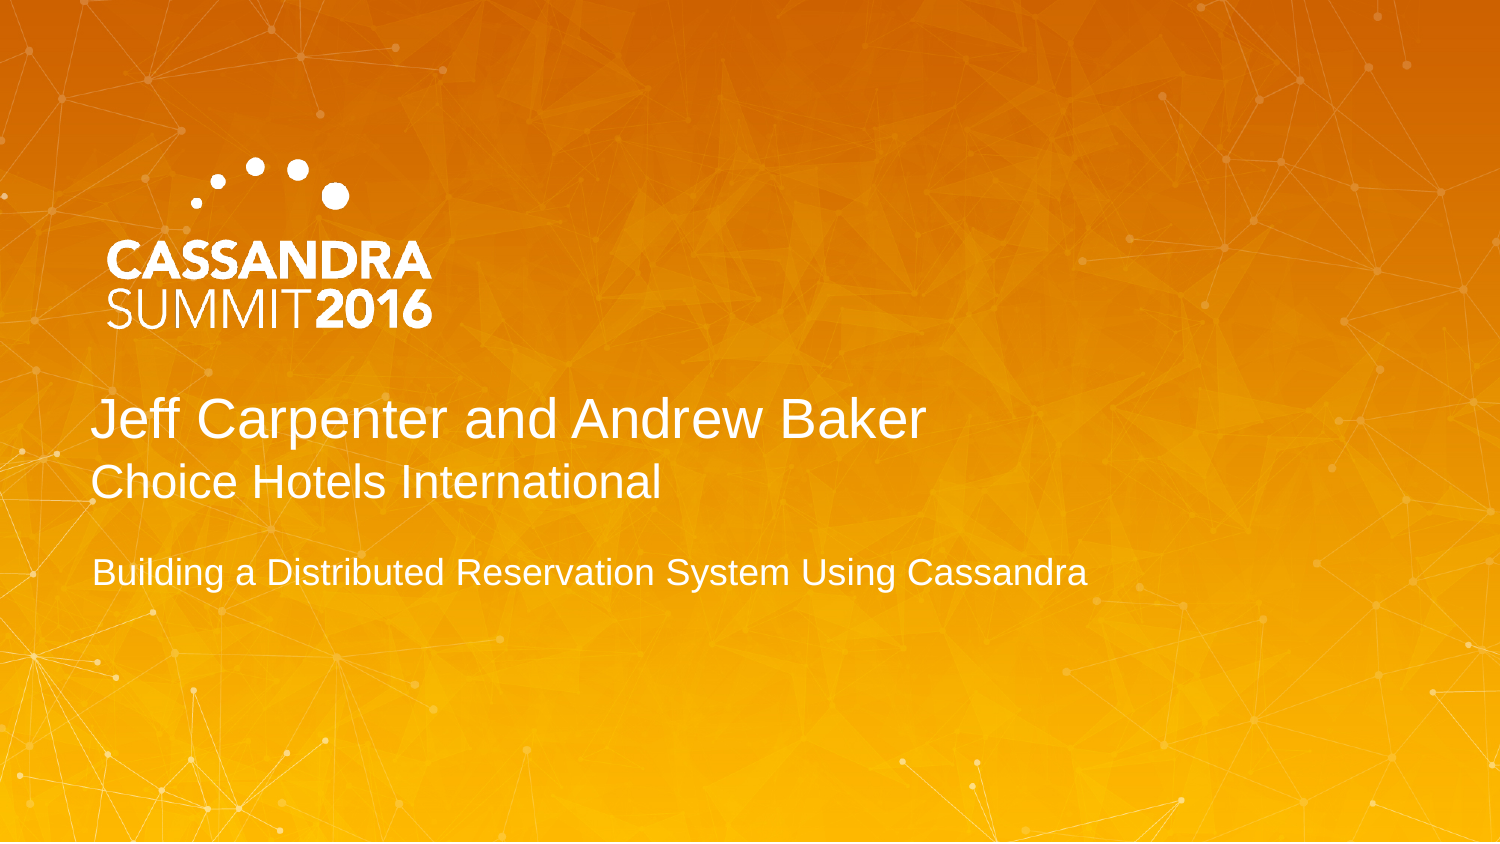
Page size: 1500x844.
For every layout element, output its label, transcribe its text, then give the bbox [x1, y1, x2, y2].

list Building a Distributed Reservation System Using Cassandra [76, 540, 1427, 635]
picture [0, 0, 1500, 842]
title Jeff Carpenter and Andrew Baker Choice Hotels International [75, 374, 1425, 516]
